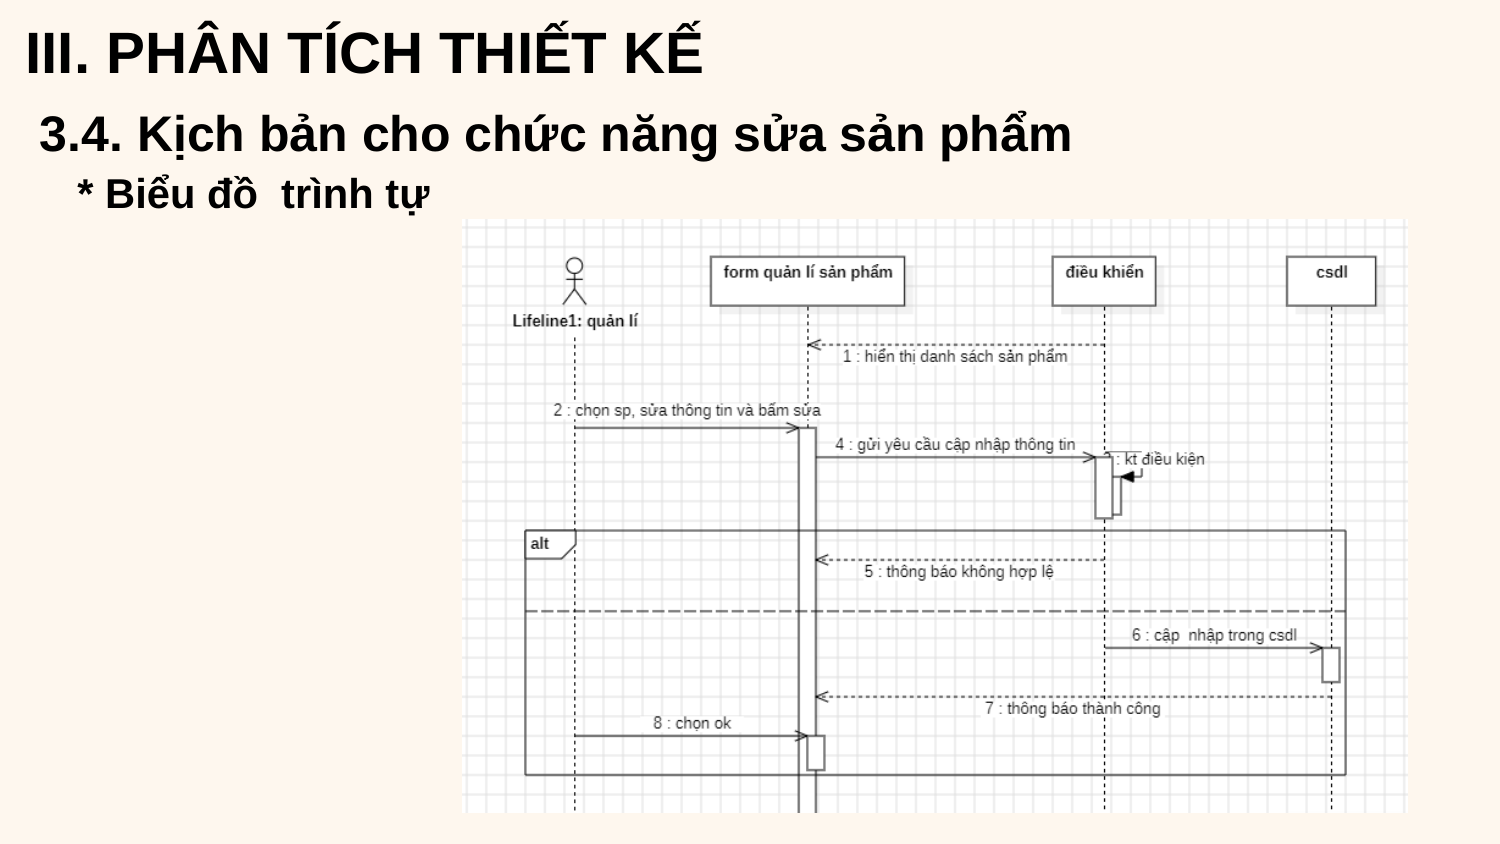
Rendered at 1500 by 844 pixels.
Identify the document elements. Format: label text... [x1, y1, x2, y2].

title * Biểu đồ trình tự [0, 164, 536, 220]
text_box III. PHÂN TÍCH THIẾT KẾ [10, 0, 1408, 129]
text_box 3.4. Kịch bản cho chức năng sửa sản phẩm [25, 93, 1165, 169]
picture [461, 219, 1408, 813]
